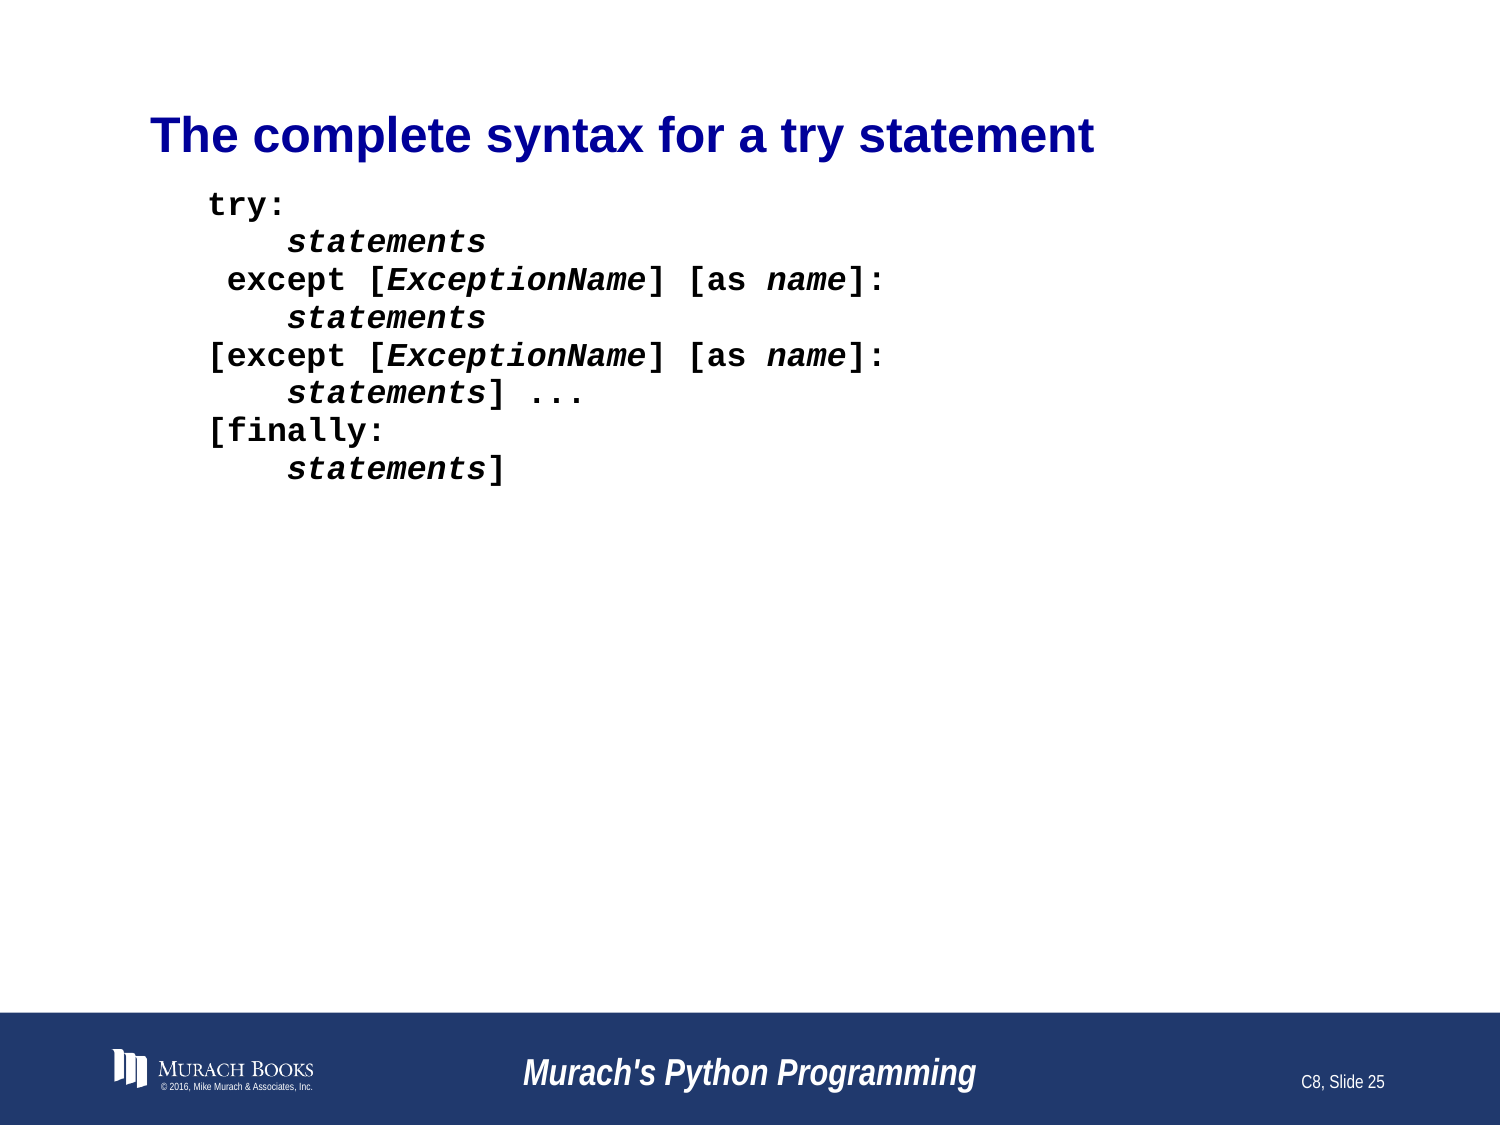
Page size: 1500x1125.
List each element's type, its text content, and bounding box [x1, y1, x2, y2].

slide_number Murach's Python Programming [463, 1025, 1050, 1100]
footer © 2016, Mike Murach & Associates, Inc. [12, 1025, 463, 1100]
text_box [149, 187, 1348, 490]
slide_number C8, Slide 25 [1087, 1025, 1400, 1100]
title The complete syntax for a try statement [150, 102, 1350, 164]
